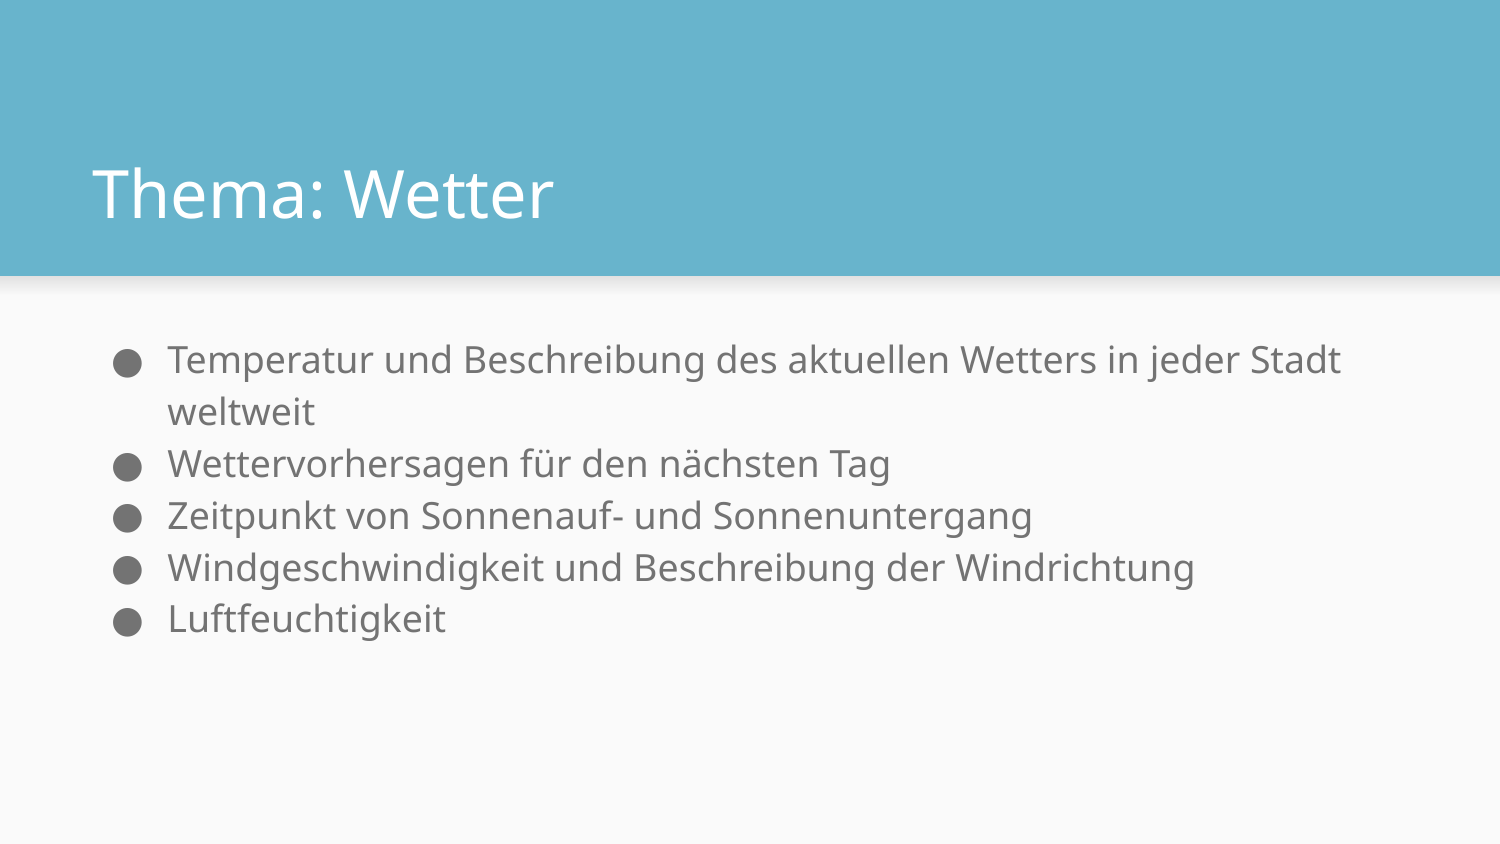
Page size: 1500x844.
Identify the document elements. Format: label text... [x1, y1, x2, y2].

list Temperatur und Beschreibung des aktuellen Wetters in jeder Stadt weltweit Wettervorhersagen für den nächsten Tag Zeitpunkt von Sonnenauf- und Sonnenuntergang Windgeschwindigkeit und Beschreibung der Windrichtung Luftfeuchtigkeit [77, 314, 1427, 760]
title Thema: Wetter [77, 121, 1427, 248]
